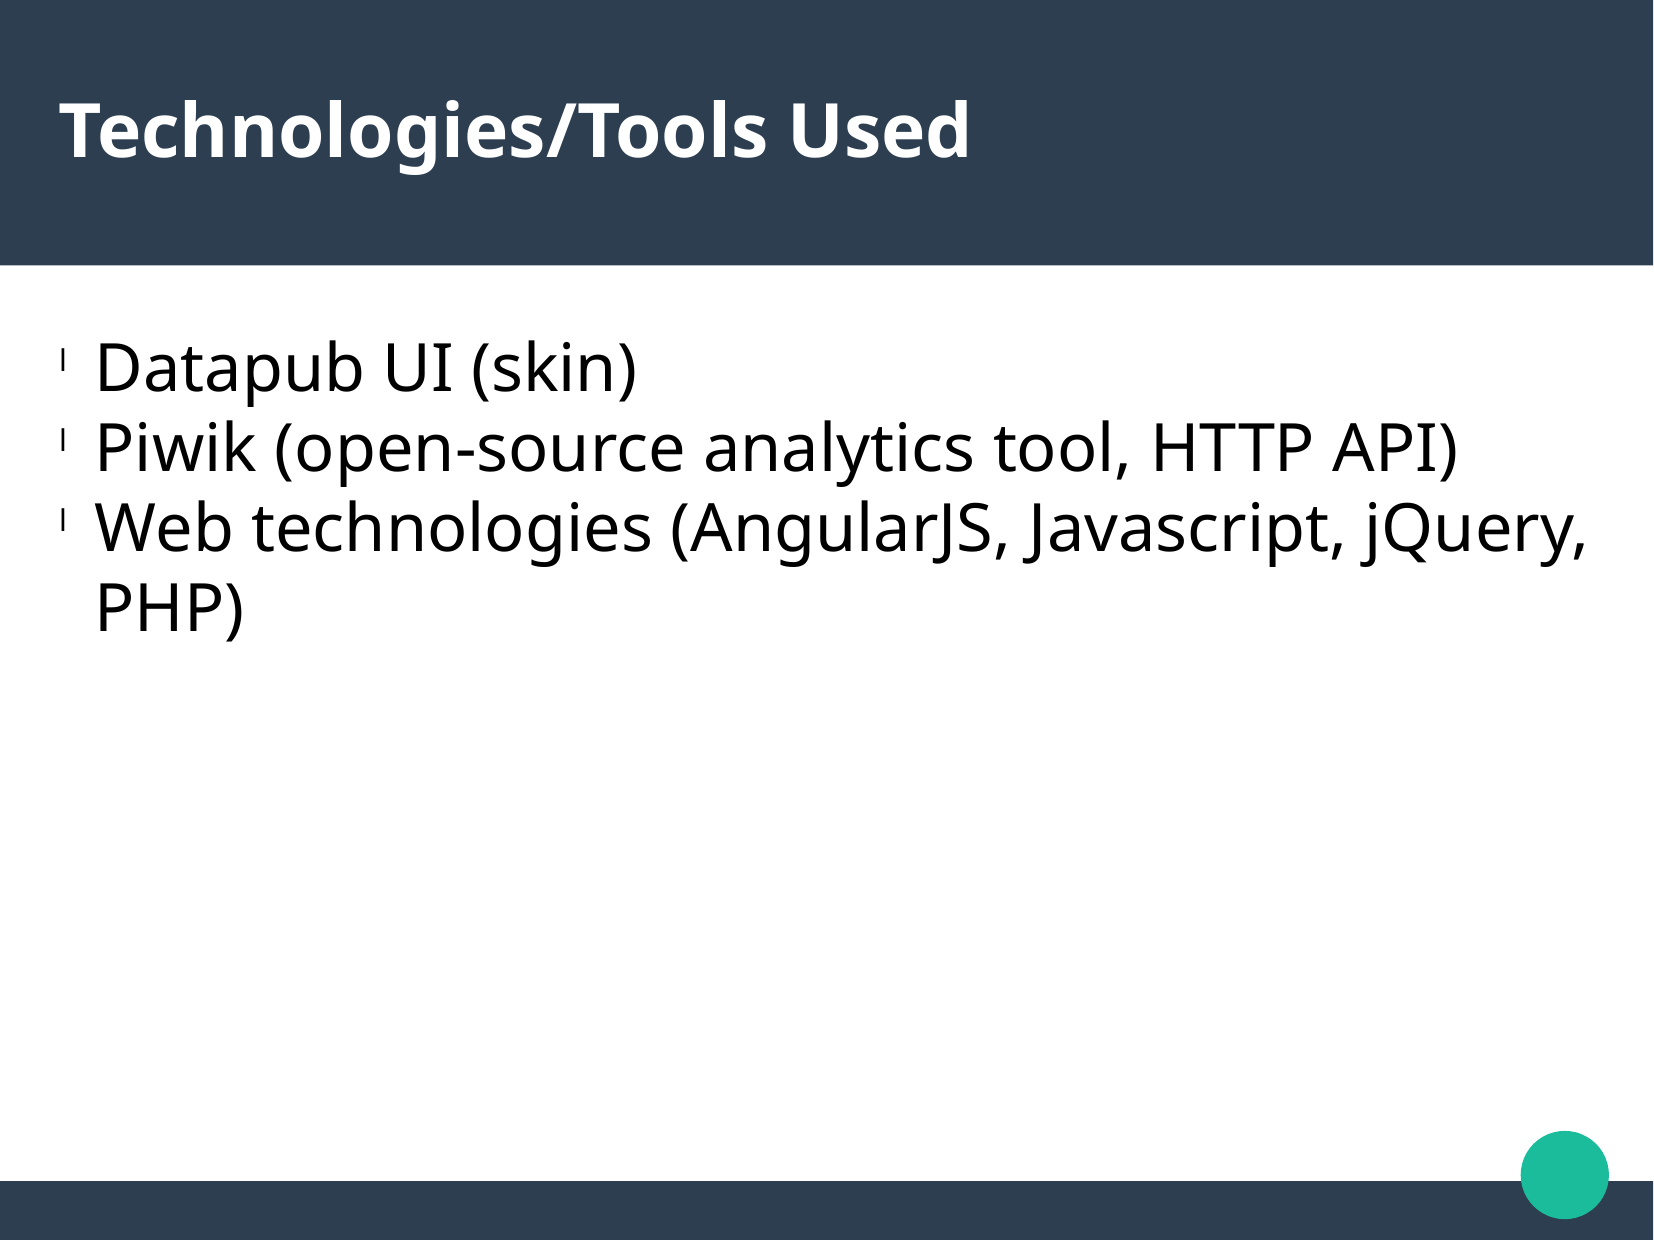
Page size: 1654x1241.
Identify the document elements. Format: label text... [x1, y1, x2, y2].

text_box Datapub UI (skin) Piwik (open-source analytics tool, HTTP API) Web technologies (AngularJS, Javascript, jQuery, PHP) [59, 324, 1595, 1152]
text_box Technologies/Tools Used [59, 49, 1595, 207]
